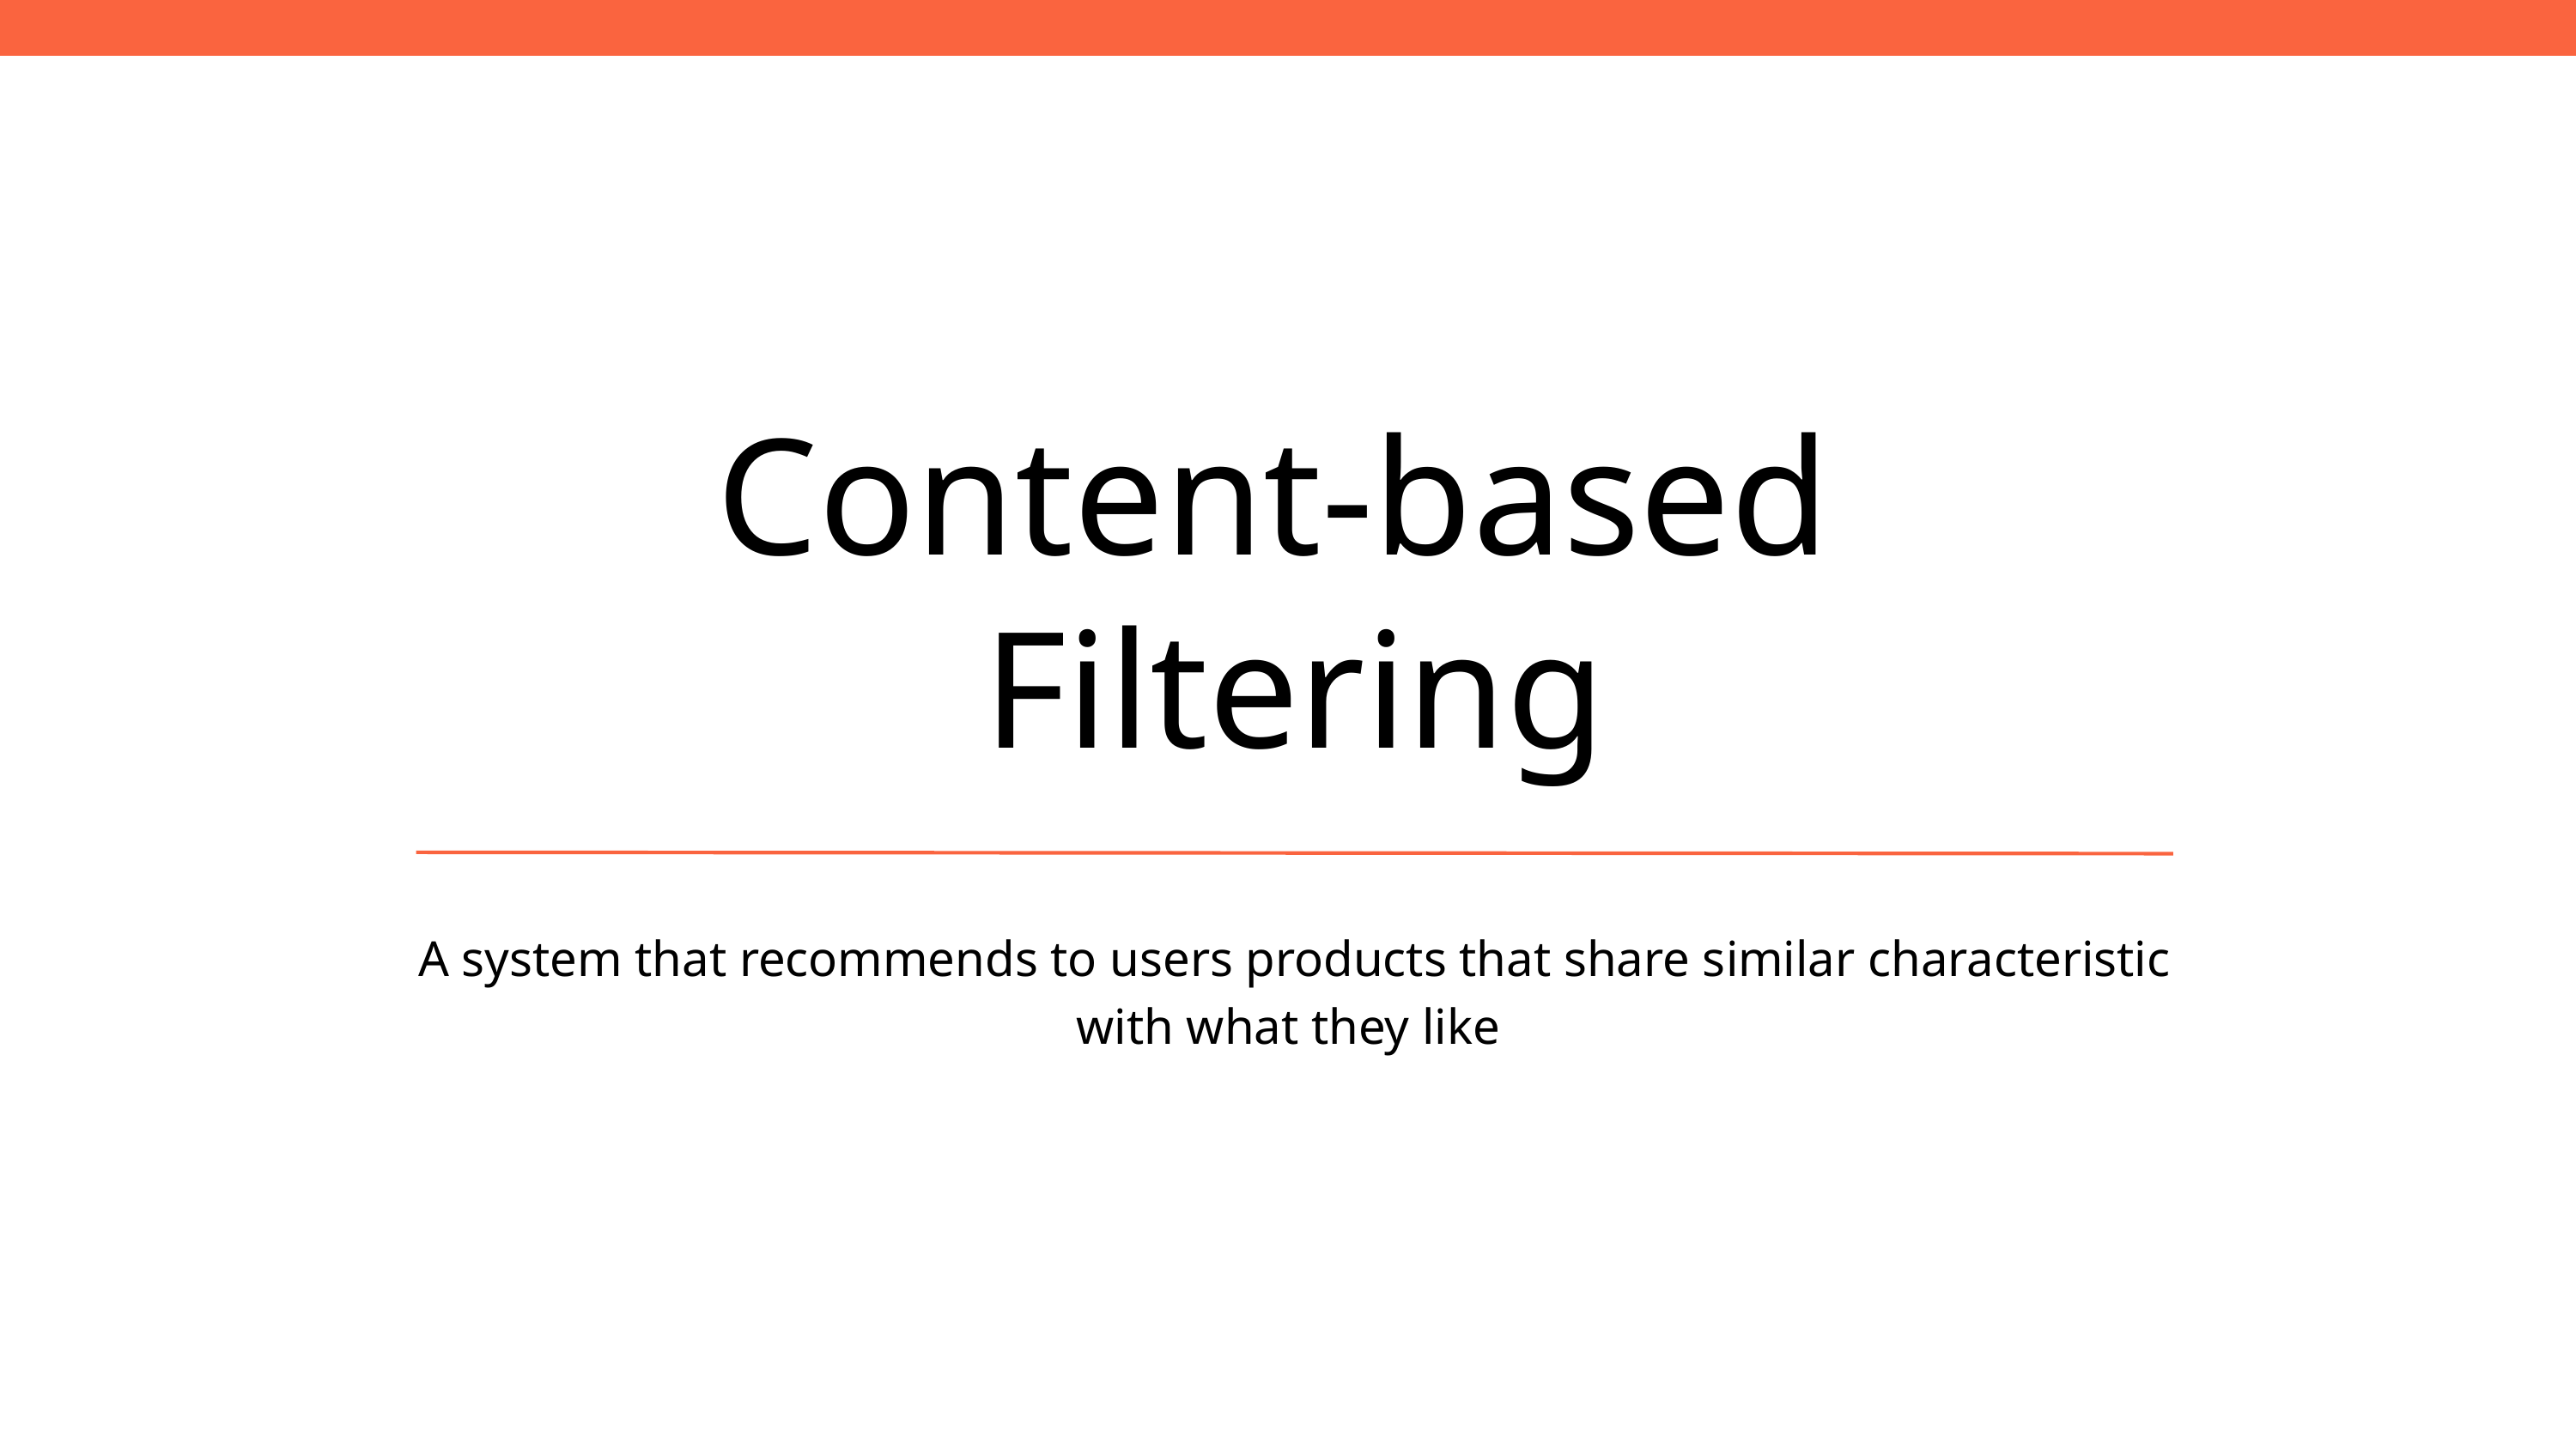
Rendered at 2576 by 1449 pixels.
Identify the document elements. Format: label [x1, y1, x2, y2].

text_box [416, 395, 2174, 1050]
text_box [0, 0, 2576, 56]
